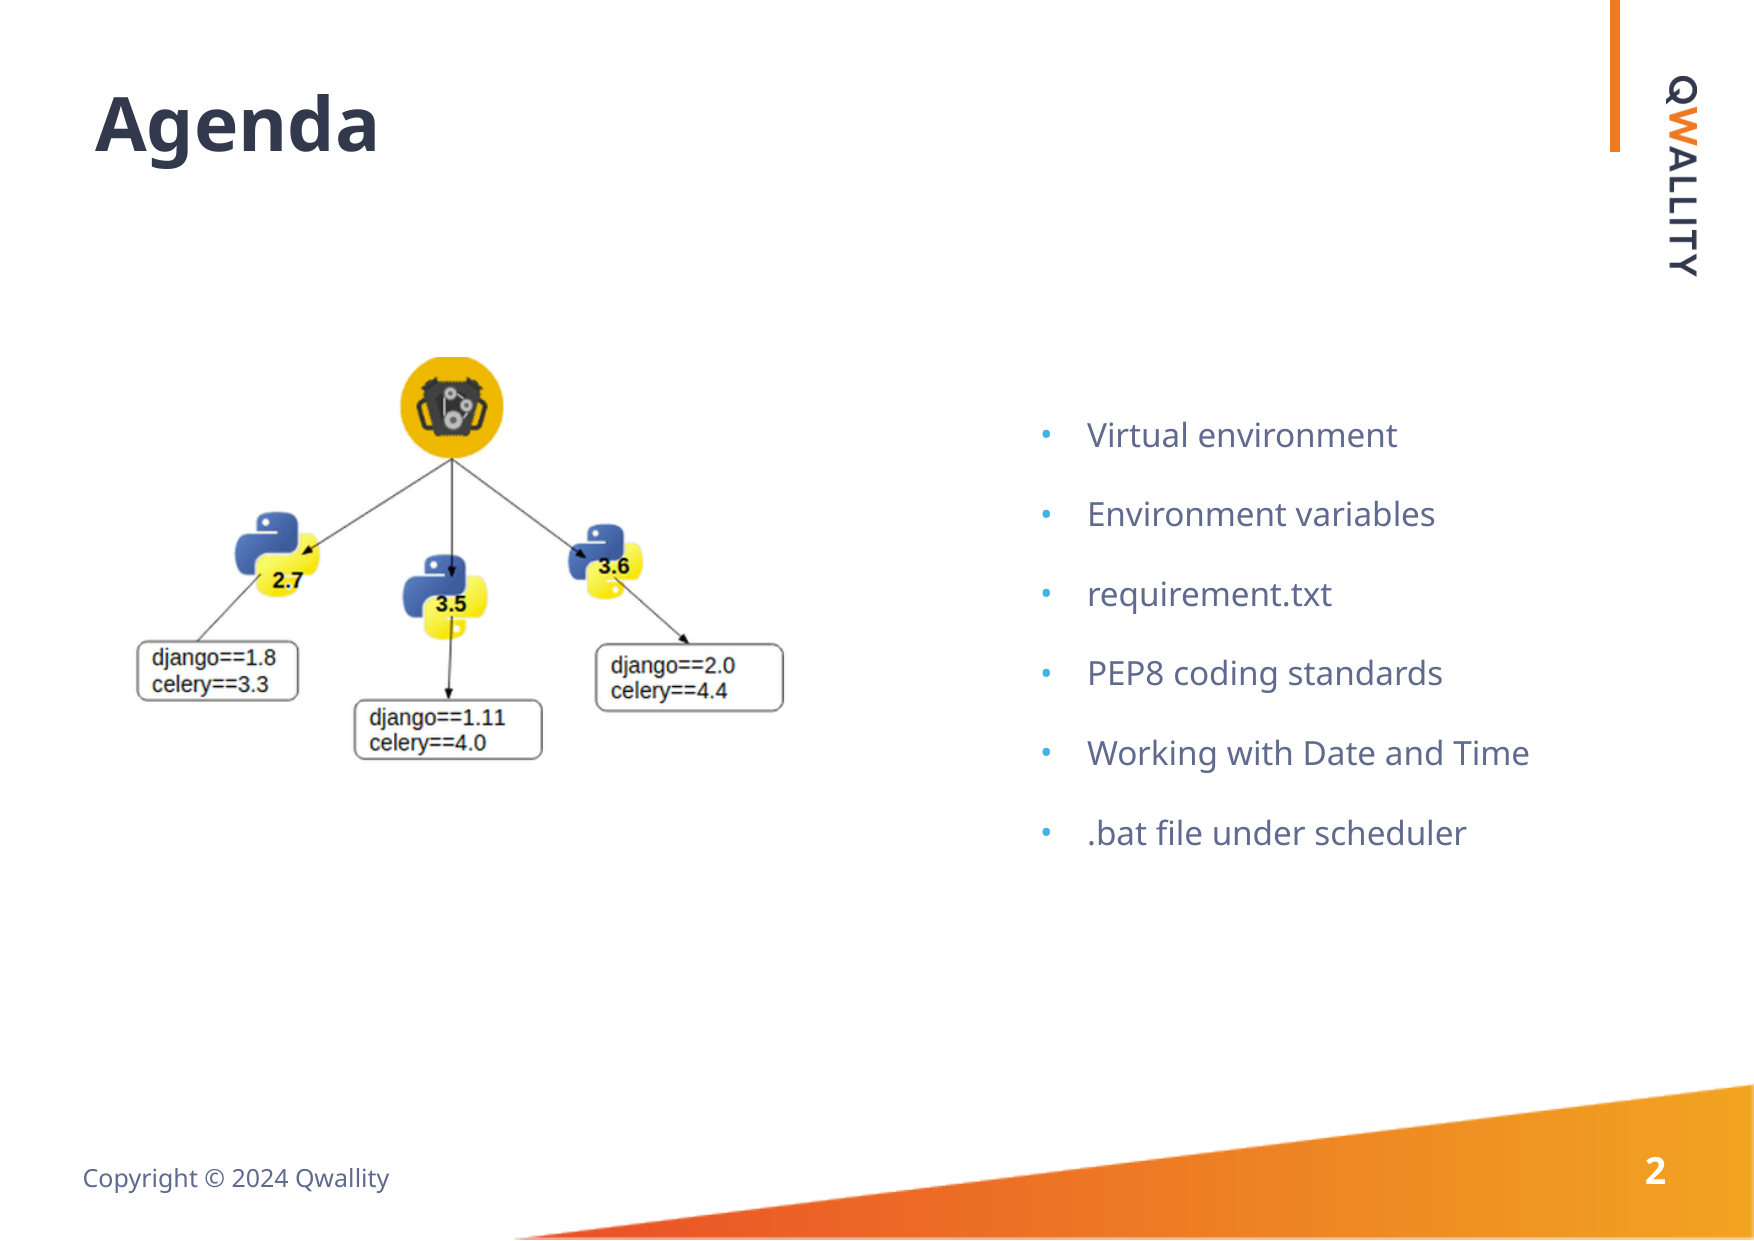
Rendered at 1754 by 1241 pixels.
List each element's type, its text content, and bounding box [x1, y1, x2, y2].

title Agenda [95, 15, 455, 239]
picture [0, 1034, 1754, 1240]
picture [98, 357, 812, 771]
list Virtual environment Environment variables requirement.txt PEP8 coding standards Working with Date and Time .bat file under scheduler [1025, 406, 1598, 846]
slide_number 2 [1615, 1139, 1697, 1206]
picture [1666, 76, 1697, 277]
